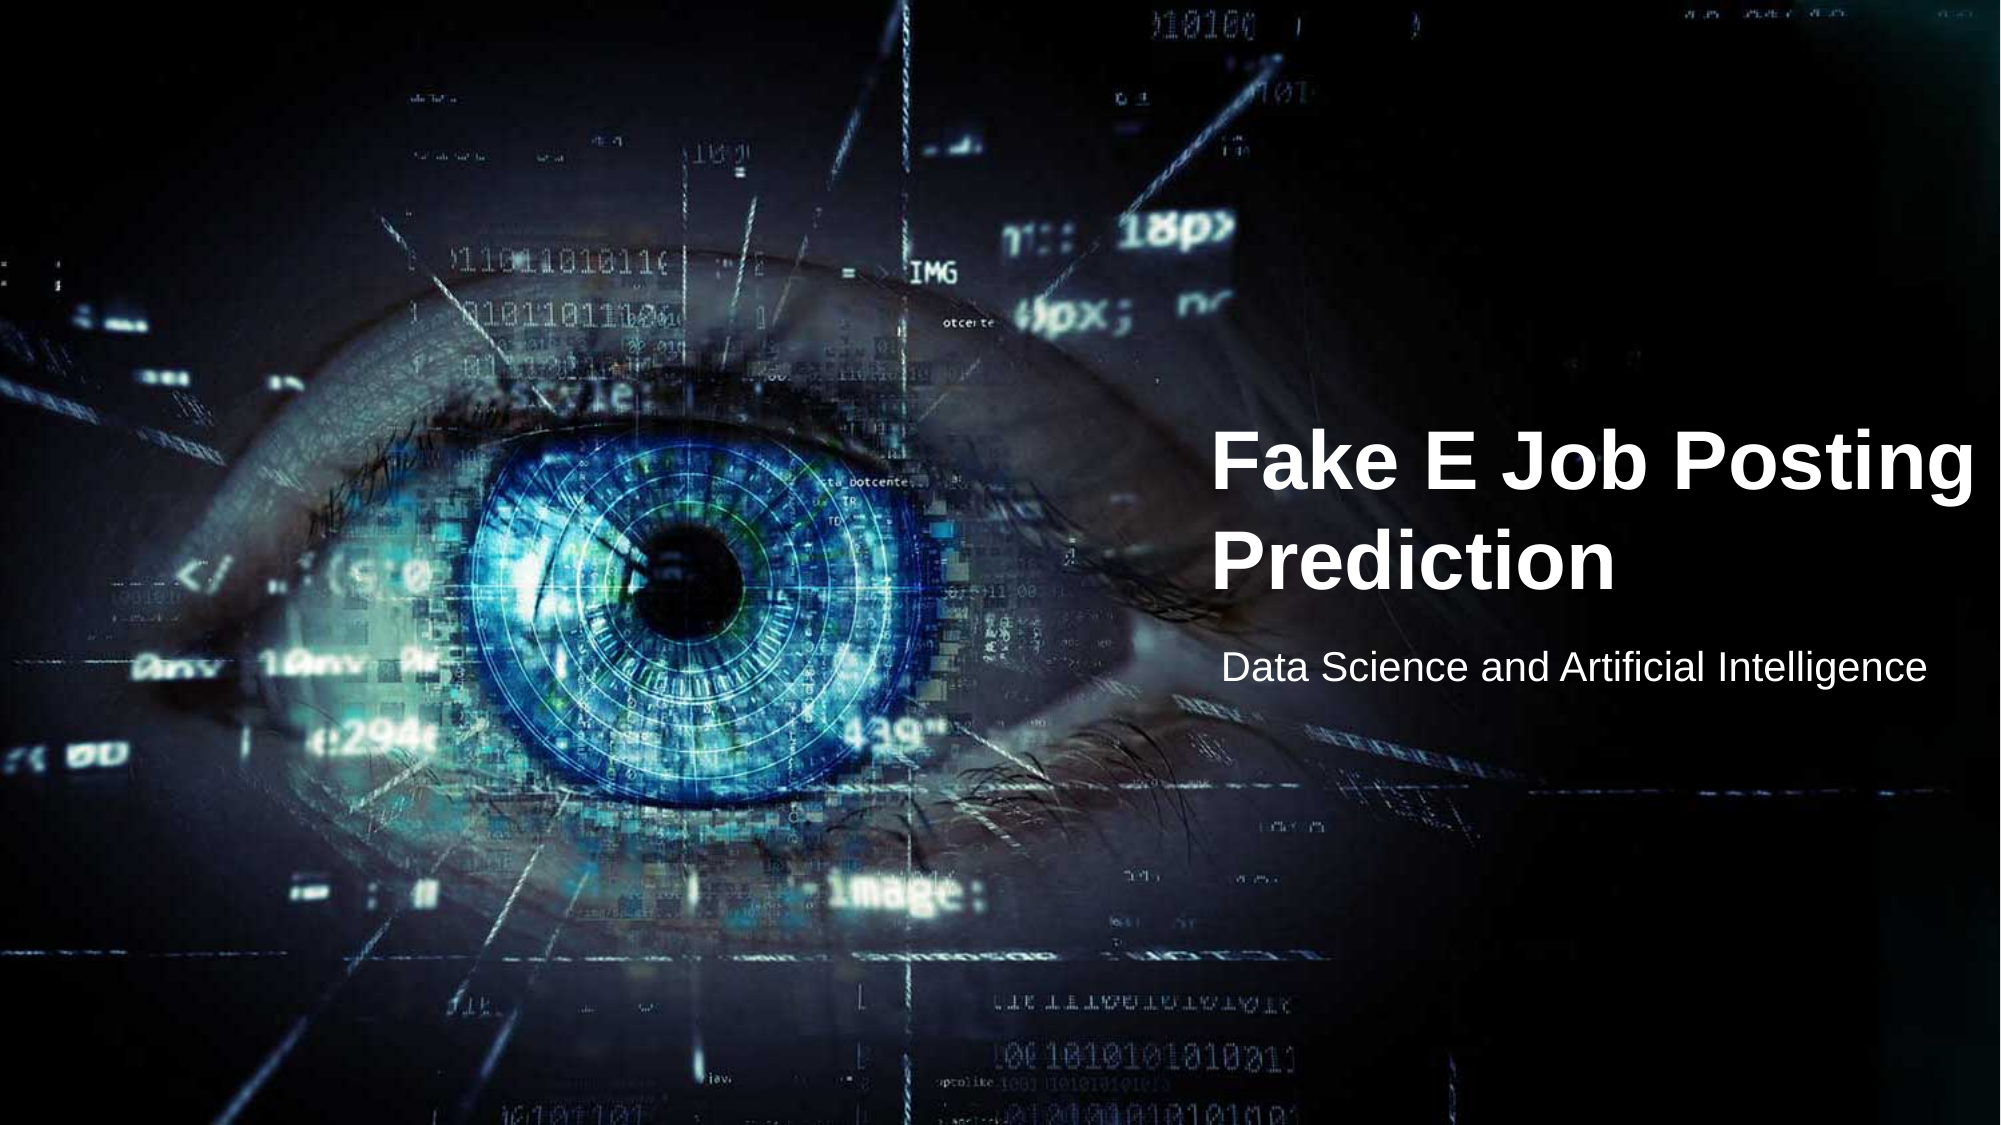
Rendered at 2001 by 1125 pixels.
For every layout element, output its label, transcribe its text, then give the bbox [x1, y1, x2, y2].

text_box Data Science and Artificial Intelligence [1206, 632, 1990, 698]
text_box Fake E Job Posting Prediction [1195, 398, 2000, 614]
picture [0, 0, 2001, 1125]
